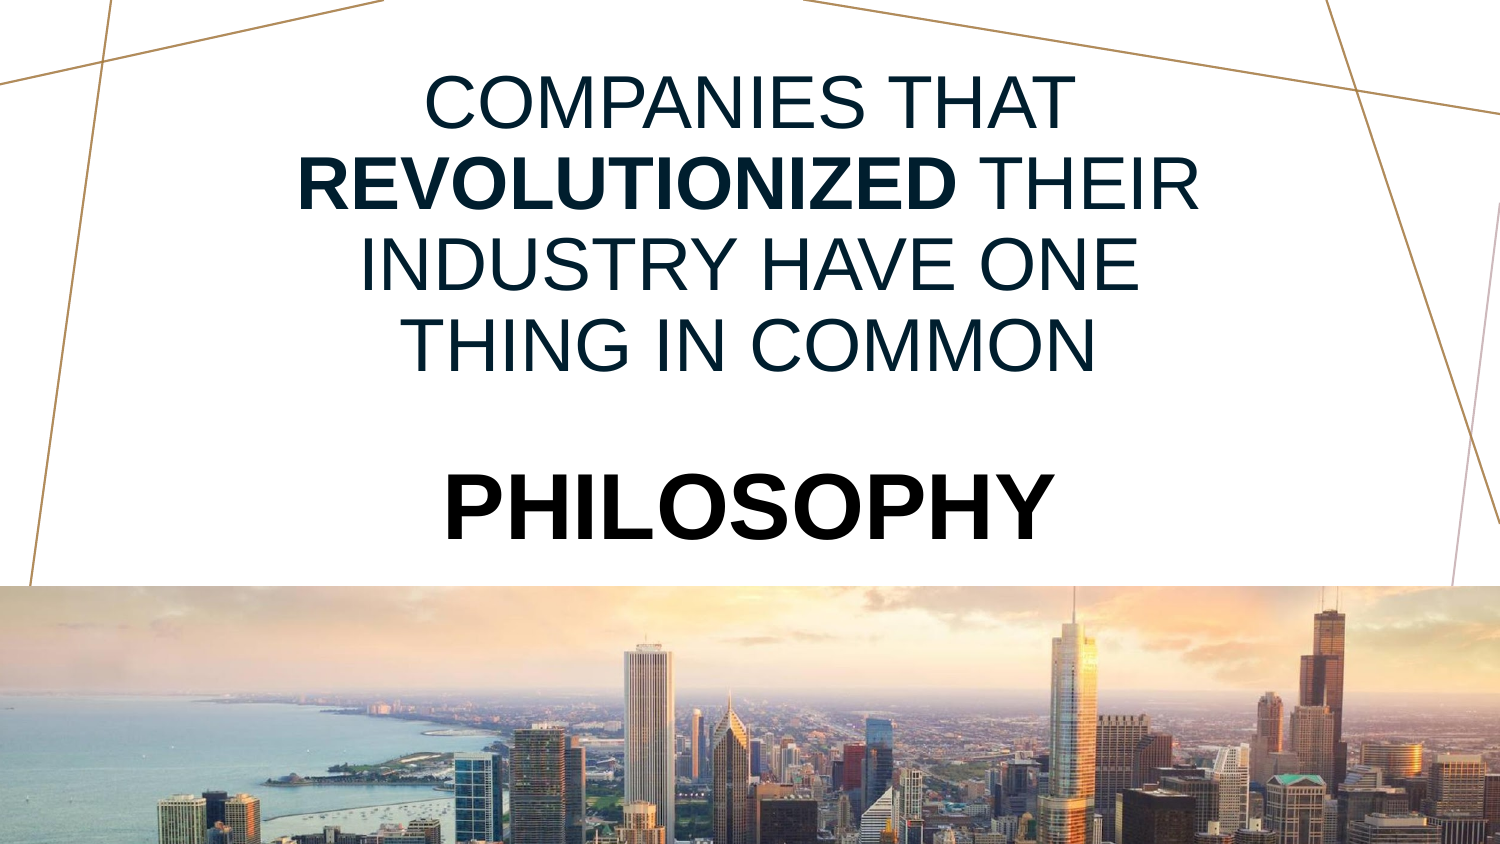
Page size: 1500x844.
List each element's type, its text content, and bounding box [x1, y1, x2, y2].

text_box PHILOSOPHY [392, 440, 1108, 564]
title COMPANIES THAT REVOLUTIONIZED THEIR INDUSTRY HAVE ONE THING IN COMMON [262, 27, 1238, 394]
picture [0, 586, 1500, 844]
